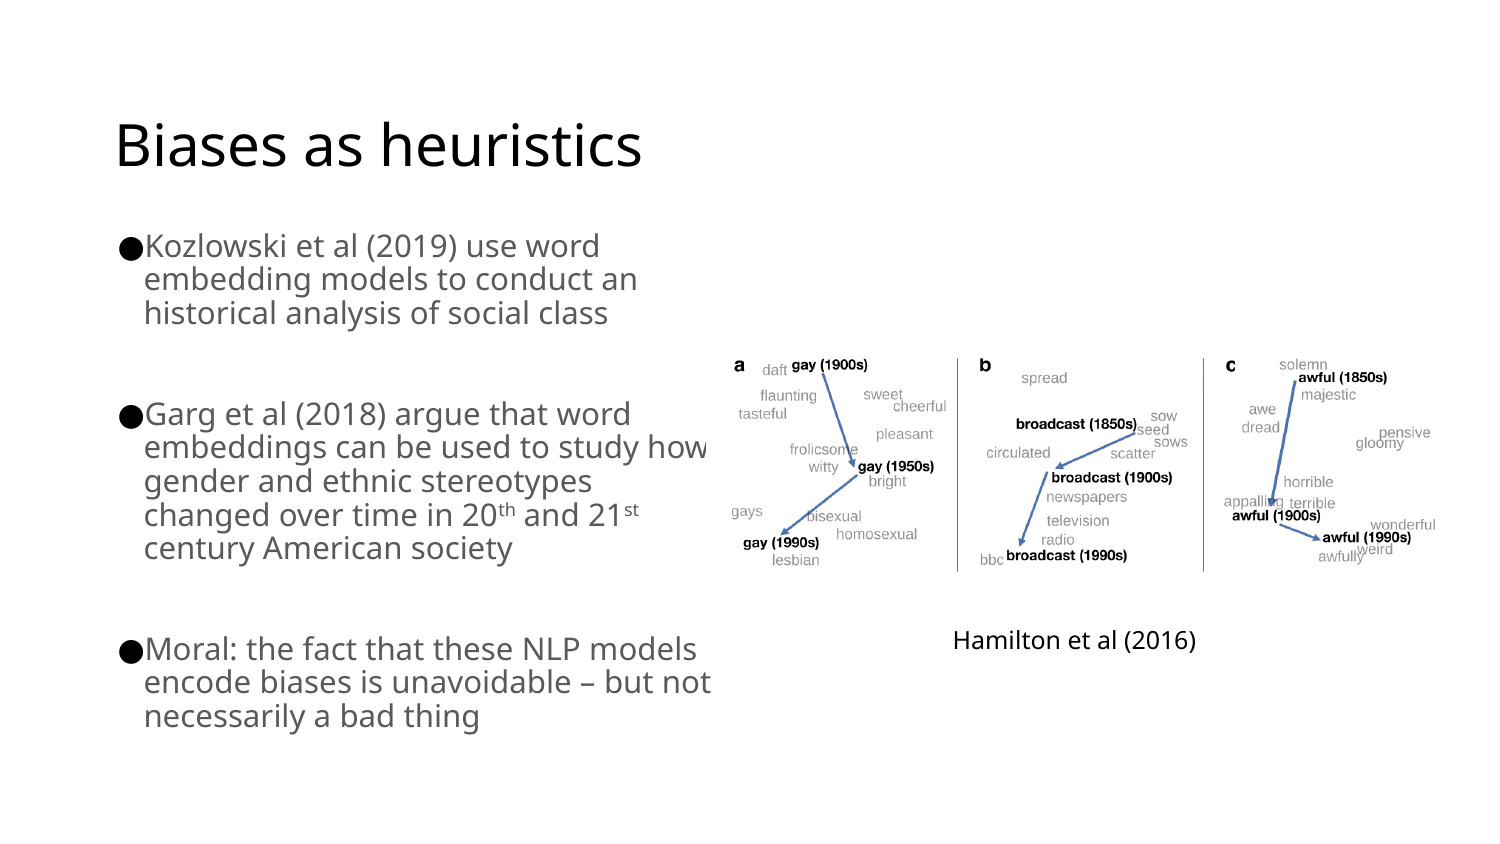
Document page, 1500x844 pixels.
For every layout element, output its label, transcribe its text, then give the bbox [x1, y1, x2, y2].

text_box Hamilton et al (2016) [941, 619, 1245, 691]
list Kozlowski et al (2019) use word embedding models to conduct an historical analysis of social class Garg et al (2018) argue that word embeddings can be used to study how gender and ethnic stereotypes changed over time in 20th and 21st century American society Moral: the fact that these NLP models encode biases is unavoidable – but not necessarily a bad thing [103, 224, 727, 760]
title Biases as heuristics [103, 86, 1074, 209]
picture [705, 336, 1466, 590]
